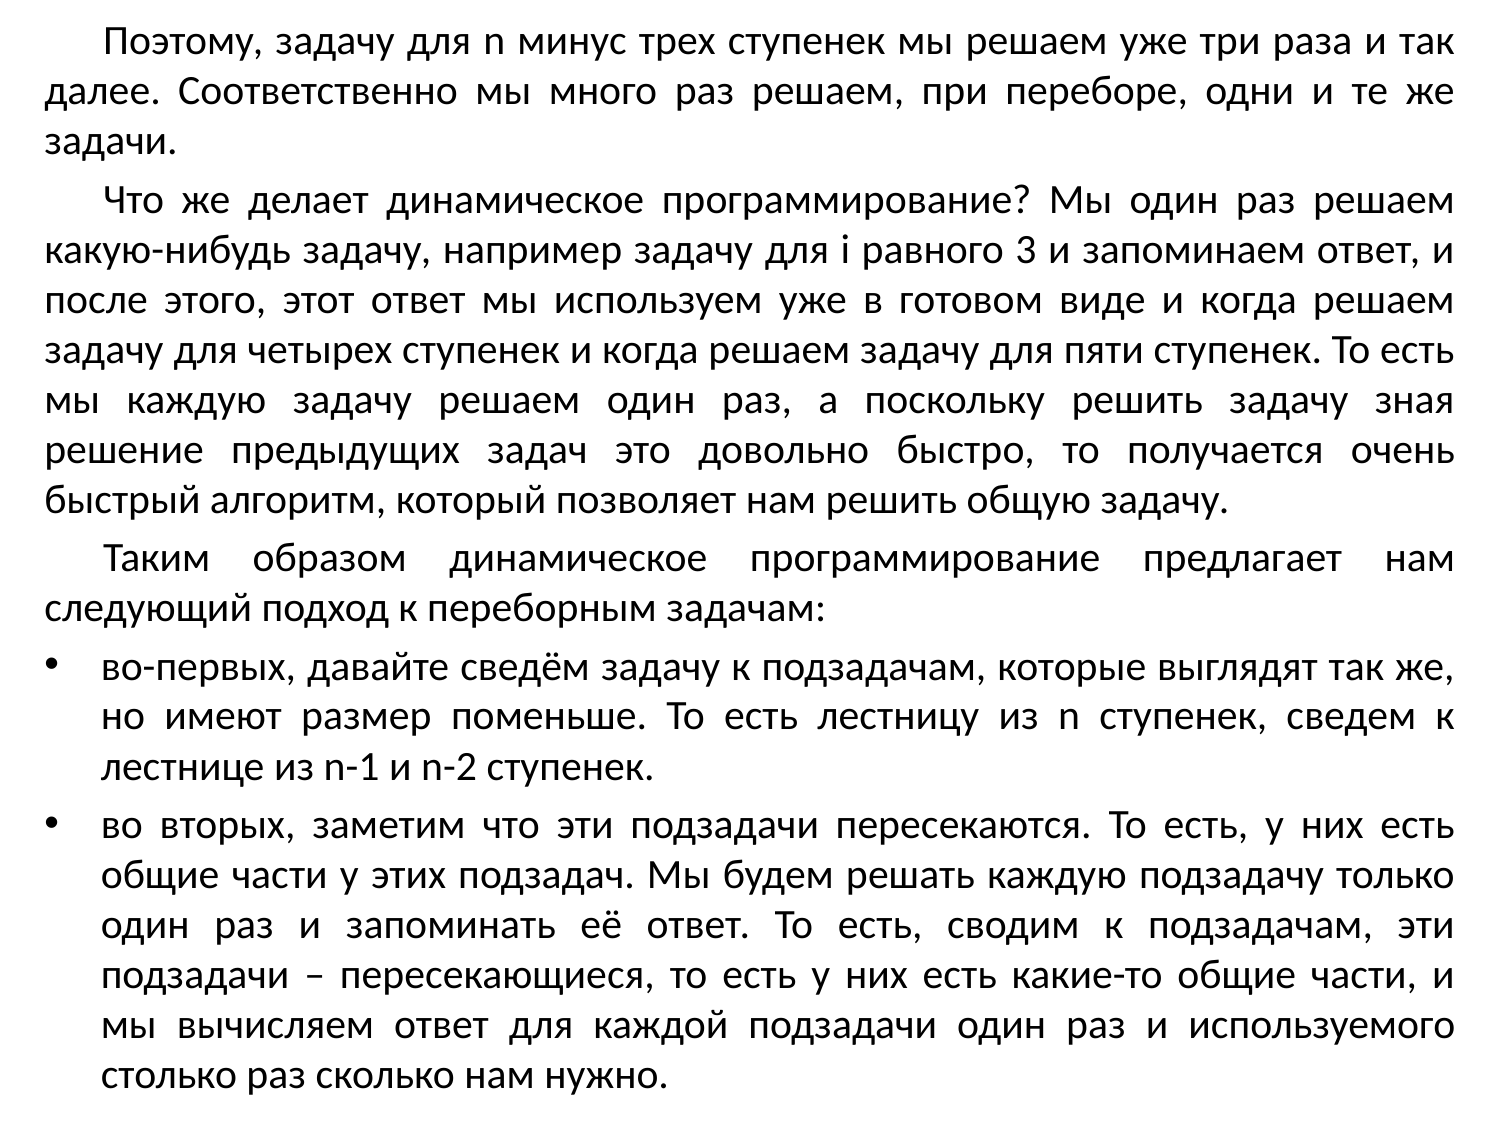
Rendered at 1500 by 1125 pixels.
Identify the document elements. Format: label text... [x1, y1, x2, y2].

list Поэтому, задачу для n минус трех ступенек мы решаем уже три раза и так далее. Соответственно мы много раз решаем, при переборе, одни и те же задачи. Что же делает динамическое программирование? Мы один раз решаем какую-нибудь задачу, например задачу для i равного 3 и запоминаем ответ, и после этого, этот ответ мы используем уже в готовом виде и когда решаем задачу для четырех ступенек и когда решаем задачу для пяти ступенек. То есть мы каждую задачу решаем один раз, а поскольку решить задачу зная решение предыдущих задач это довольно быстро, то получается очень быстрый алгоритм, который позволяет нам решить общую задачу. Таким образом динамическое программирование предлагает нам следующий подход к переборным задачам: во-первых, давайте сведём задачу к подзадачам, которые выглядят так же, но имеют размер поменьше. То есть лестницу из n ступенек, сведем к лестнице из n-1 и n-2 ступенек. во вторых, заметим что эти подзадачи пересекаются. То есть, у них есть общие части у этих подзадач. Мы будем решать каждую подзадачу только один раз и запоминать её ответ. То есть, сводим к подзадачам, эти подзадачи – пересекающиеся, то есть у них есть какие-то общие части, и мы вычисляем ответ для каждой подзадачи один раз и используемого столько раз сколько нам нужно. [29, 5, 1471, 1106]
